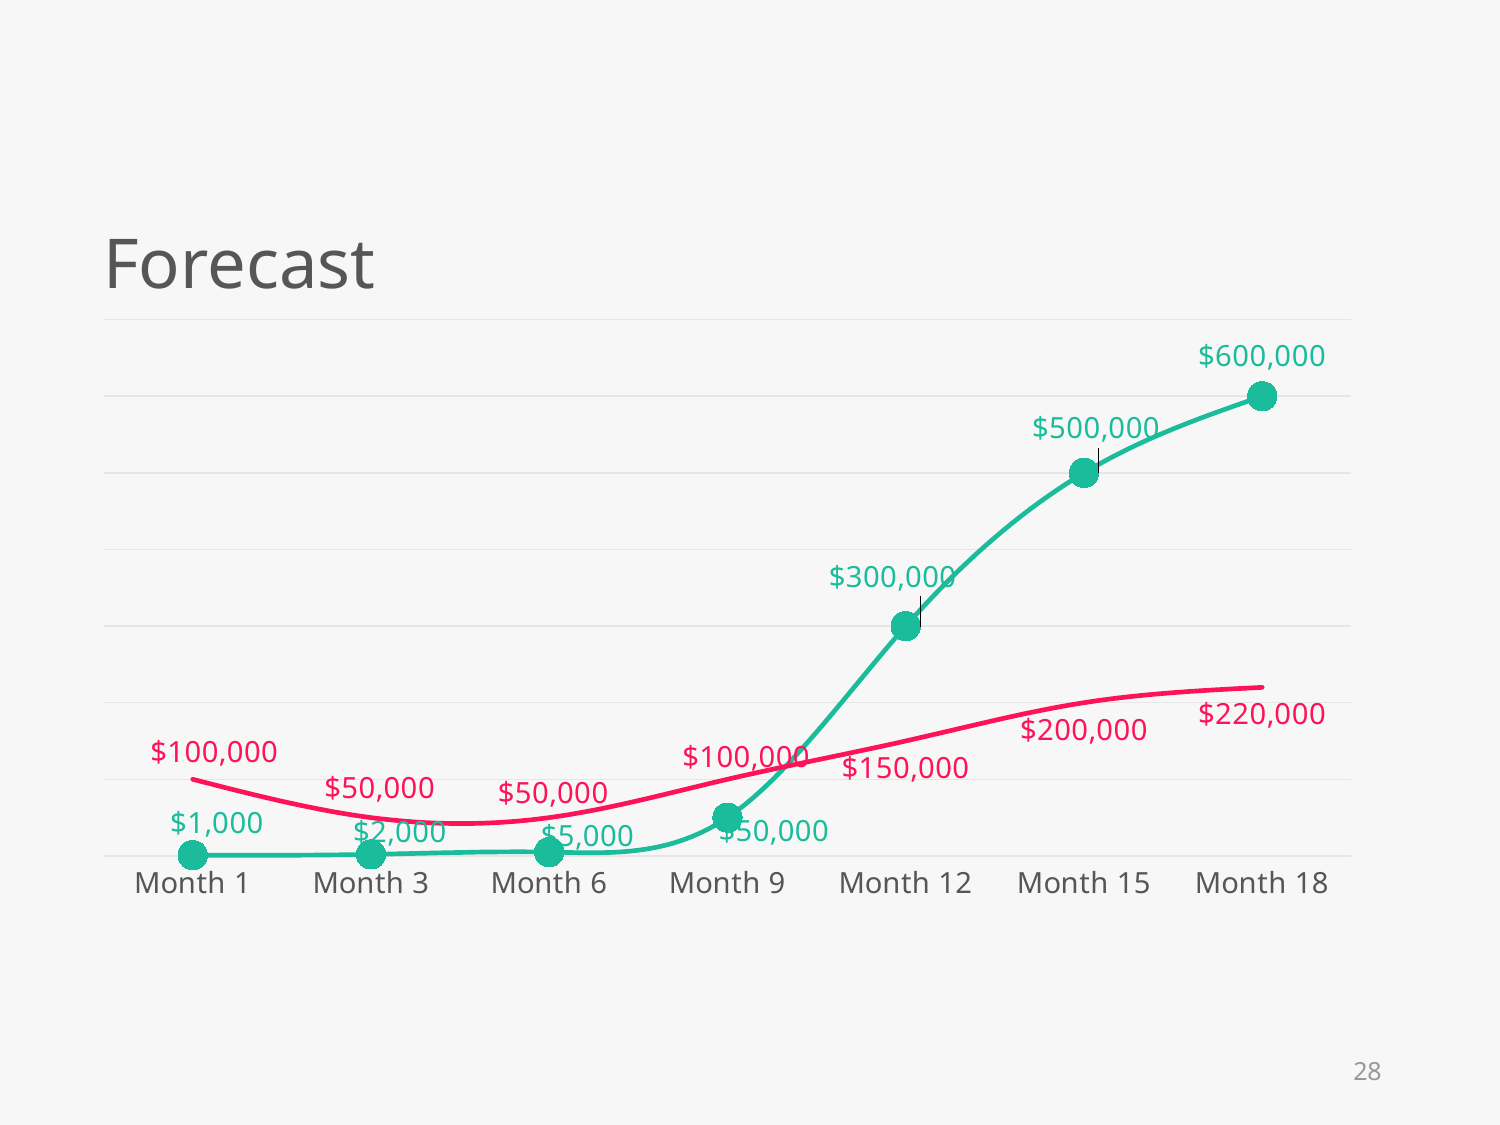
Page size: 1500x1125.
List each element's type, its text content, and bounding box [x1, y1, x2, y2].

list Forecast [103, 221, 655, 308]
slide_number 28 [1059, 1042, 1397, 1103]
chart [78, 308, 1372, 942]
